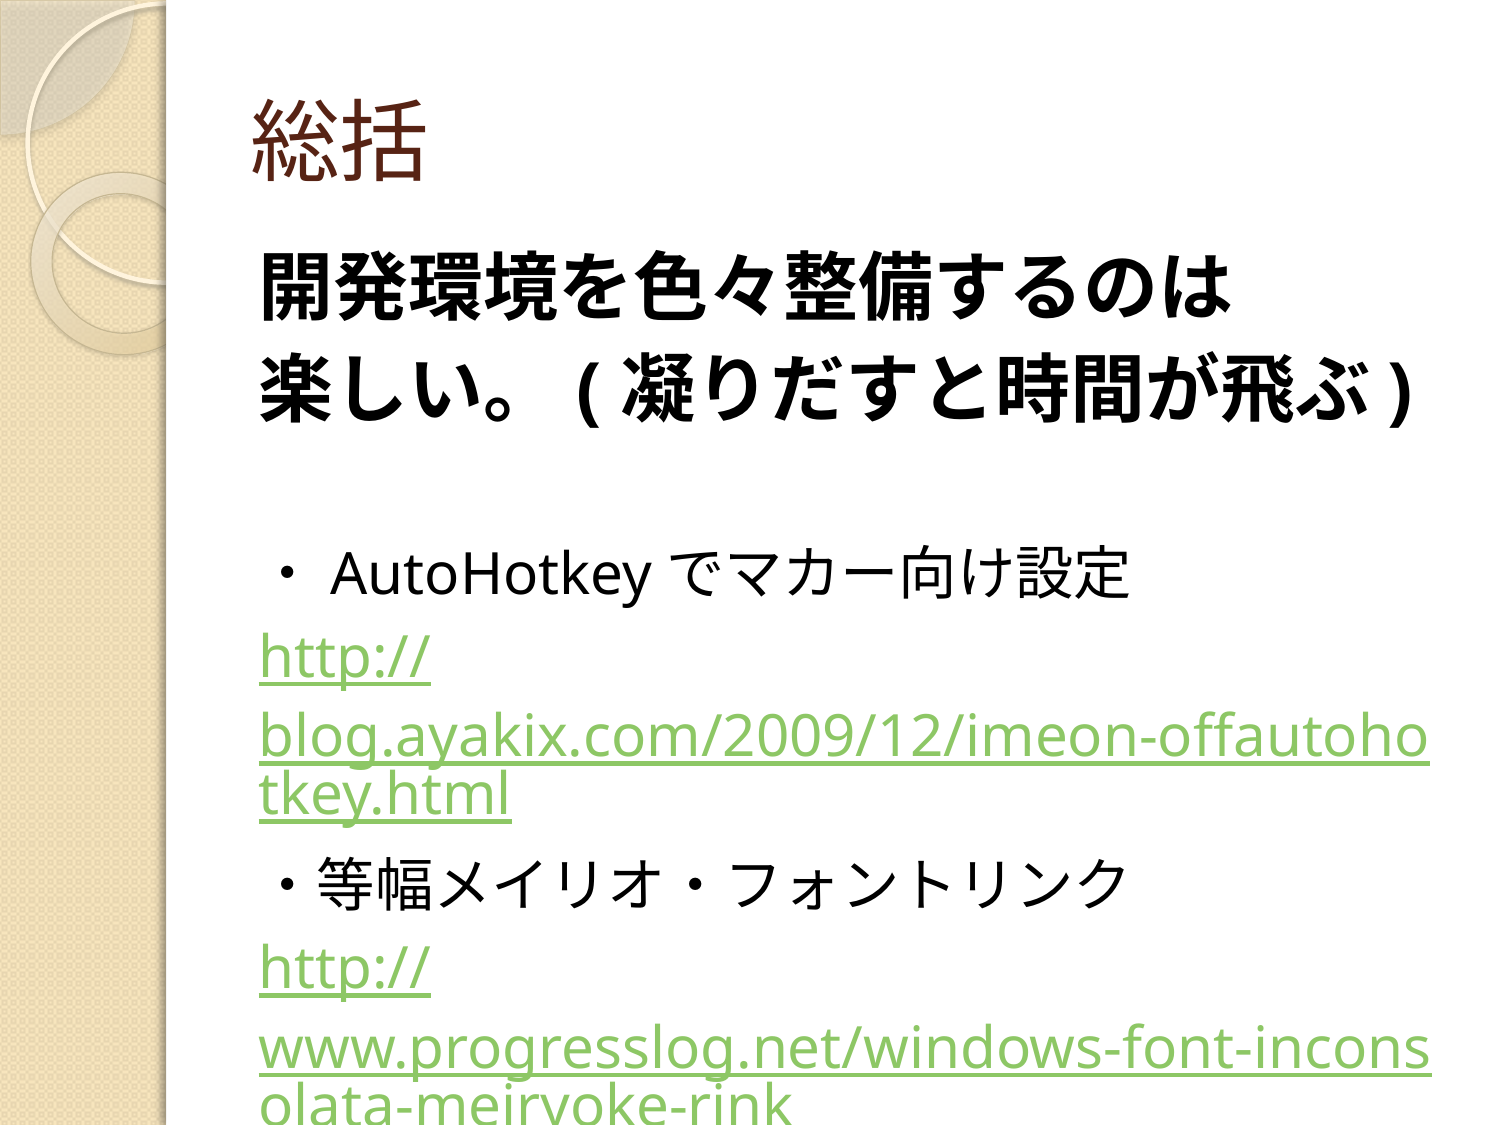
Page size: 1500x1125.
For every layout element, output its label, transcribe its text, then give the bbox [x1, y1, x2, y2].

title 総括 [235, 45, 1466, 233]
list 開発環境を色々整備するのは 楽しい。(凝りだすと時間が飛ぶ) ・AutoHotkeyでマカー向け設定 http://blog.ayakix.com/2009/12/imeon-offautohotkey.html ・等幅メイリオ・フォントリンク http://www.progresslog.net/windows-font-inconsolata-meiryoke-rink [230, 231, 1461, 1120]
